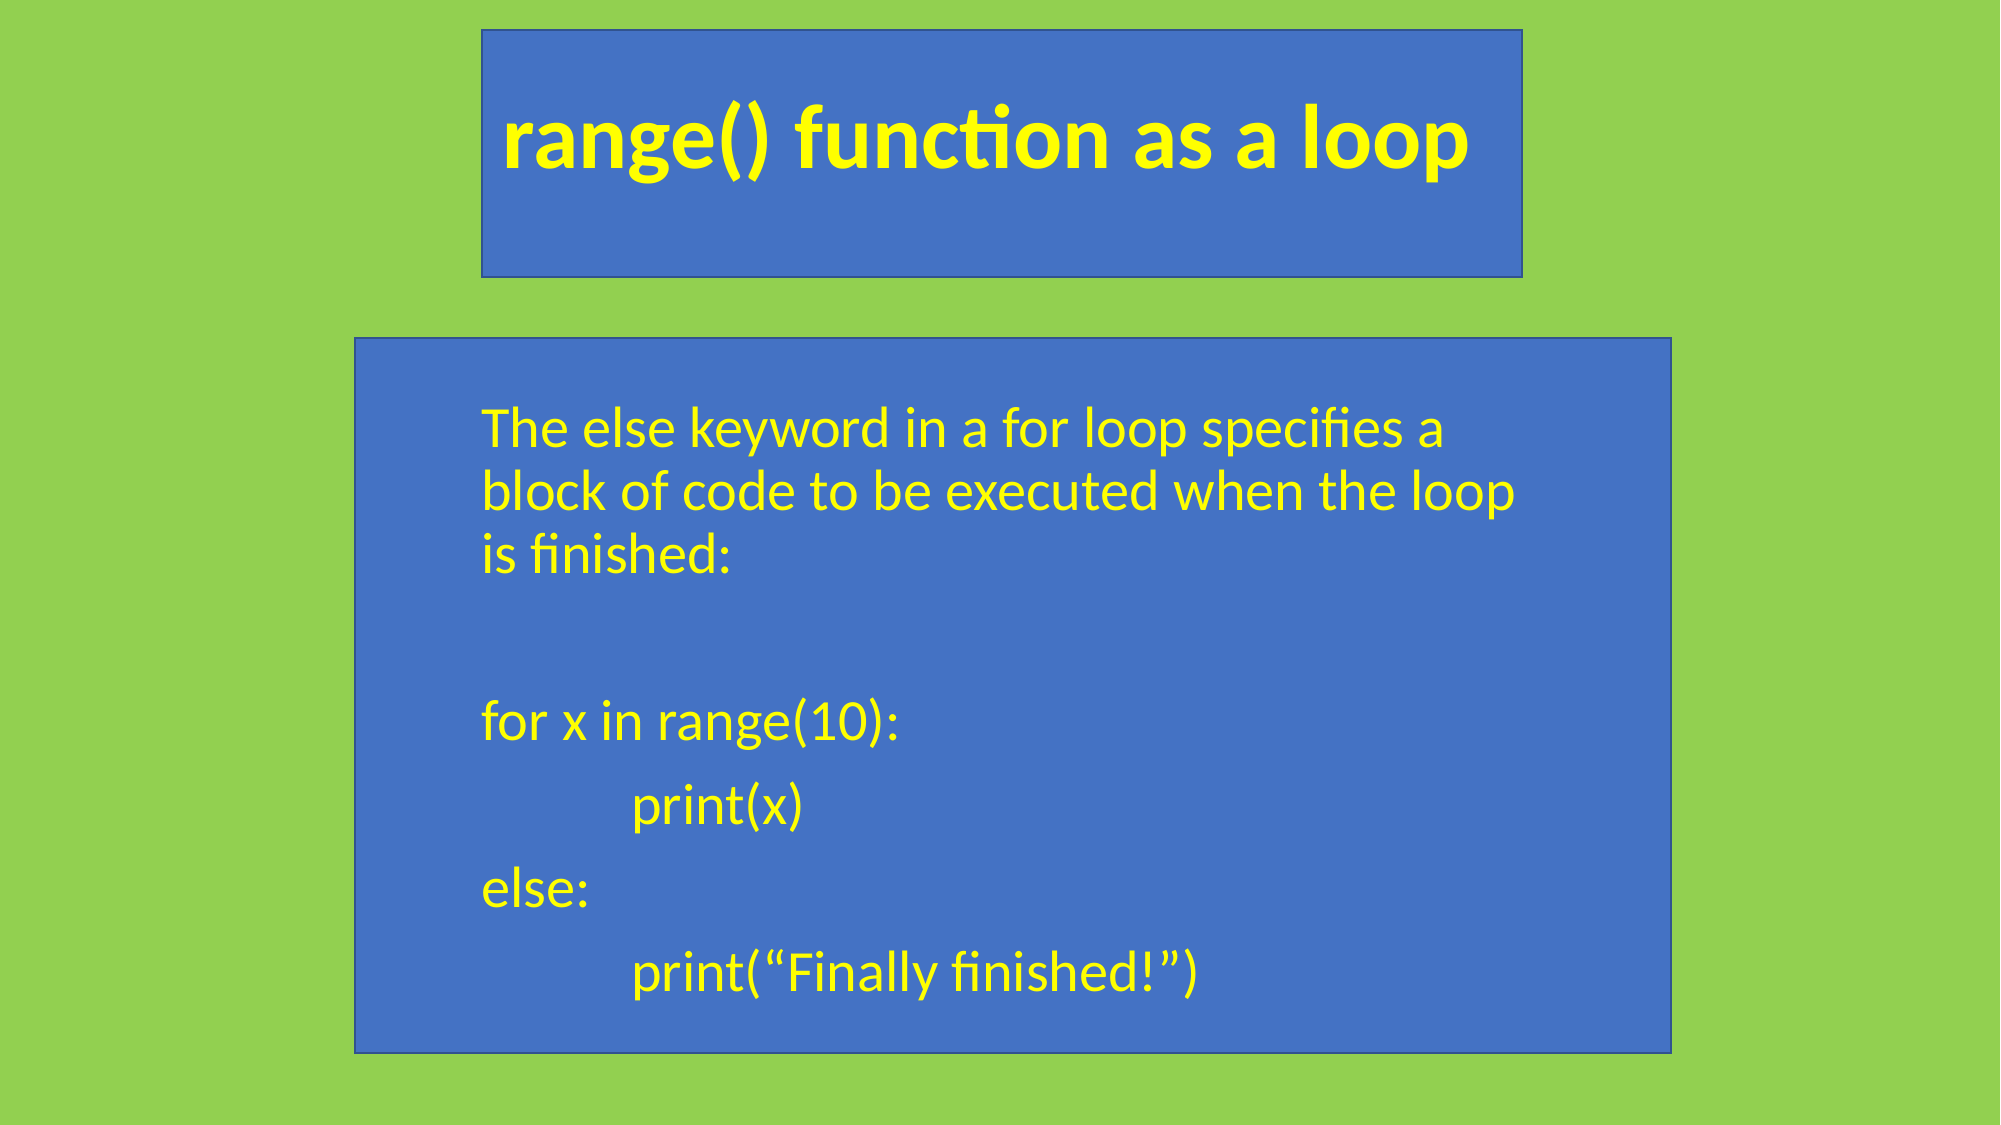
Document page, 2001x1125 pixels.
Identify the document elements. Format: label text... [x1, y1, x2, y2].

text_box [355, 337, 1671, 1054]
text_box [481, 248, 1522, 278]
text_box The else keyword in a for loop specifies a block of code to be executed when the loop is finished: for x in range(10): print(x) else: print(“Finally finished!”) [466, 389, 1578, 1014]
title range() function as a loop [125, 30, 1850, 248]
